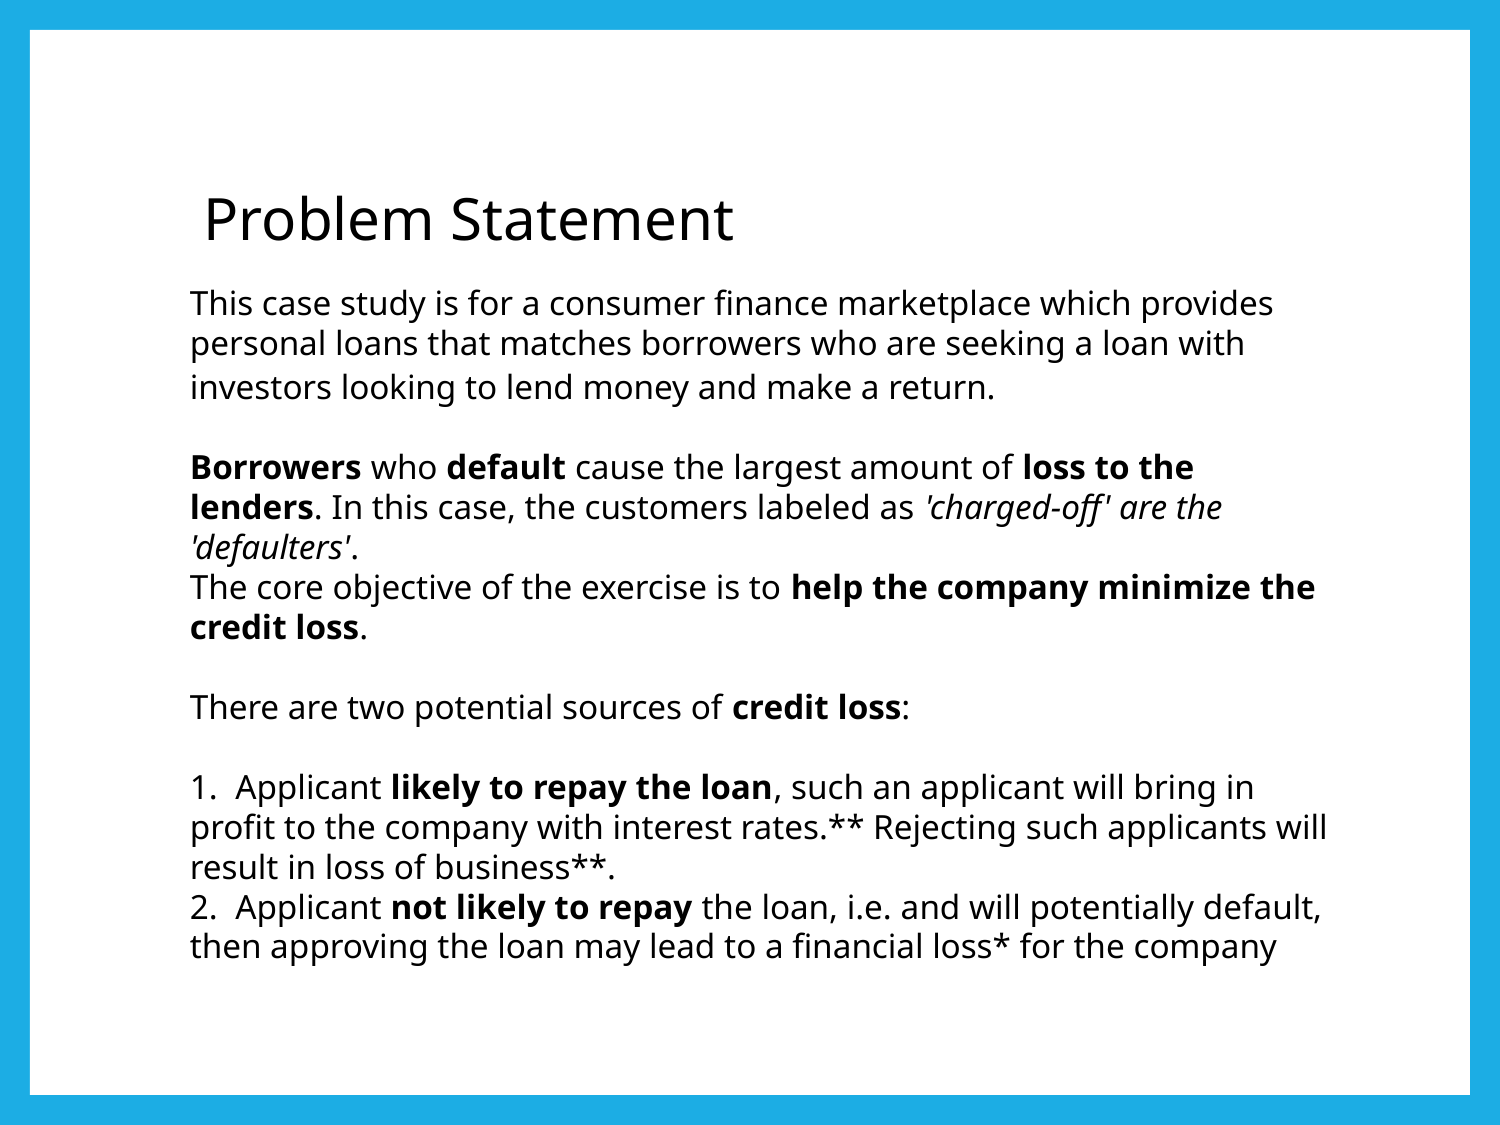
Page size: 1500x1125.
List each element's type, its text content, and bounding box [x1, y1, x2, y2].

text_box Problem Statement [174, 174, 1225, 274]
text_box This case study is for a consumer finance marketplace which provides personal loans that matches borrowers who are seeking a loan with investors looking to lend money and make a return. Borrowers who default cause the largest amount of loss to the lenders. In this case, the customers labeled as 'charged-off' are the 'defaulters'. The core objective of the exercise is to help the company minimize the credit loss. There are two potential sources of credit loss: 1. Applicant likely to repay the loan, such an applicant will bring in profit to the company with interest rates.** Rejecting such applicants will result in loss of business**. 2. Applicant not likely to repay the loan, i.e. and will potentially default, then approving the loan may lead to a financial loss* for the company [174, 274, 1350, 987]
